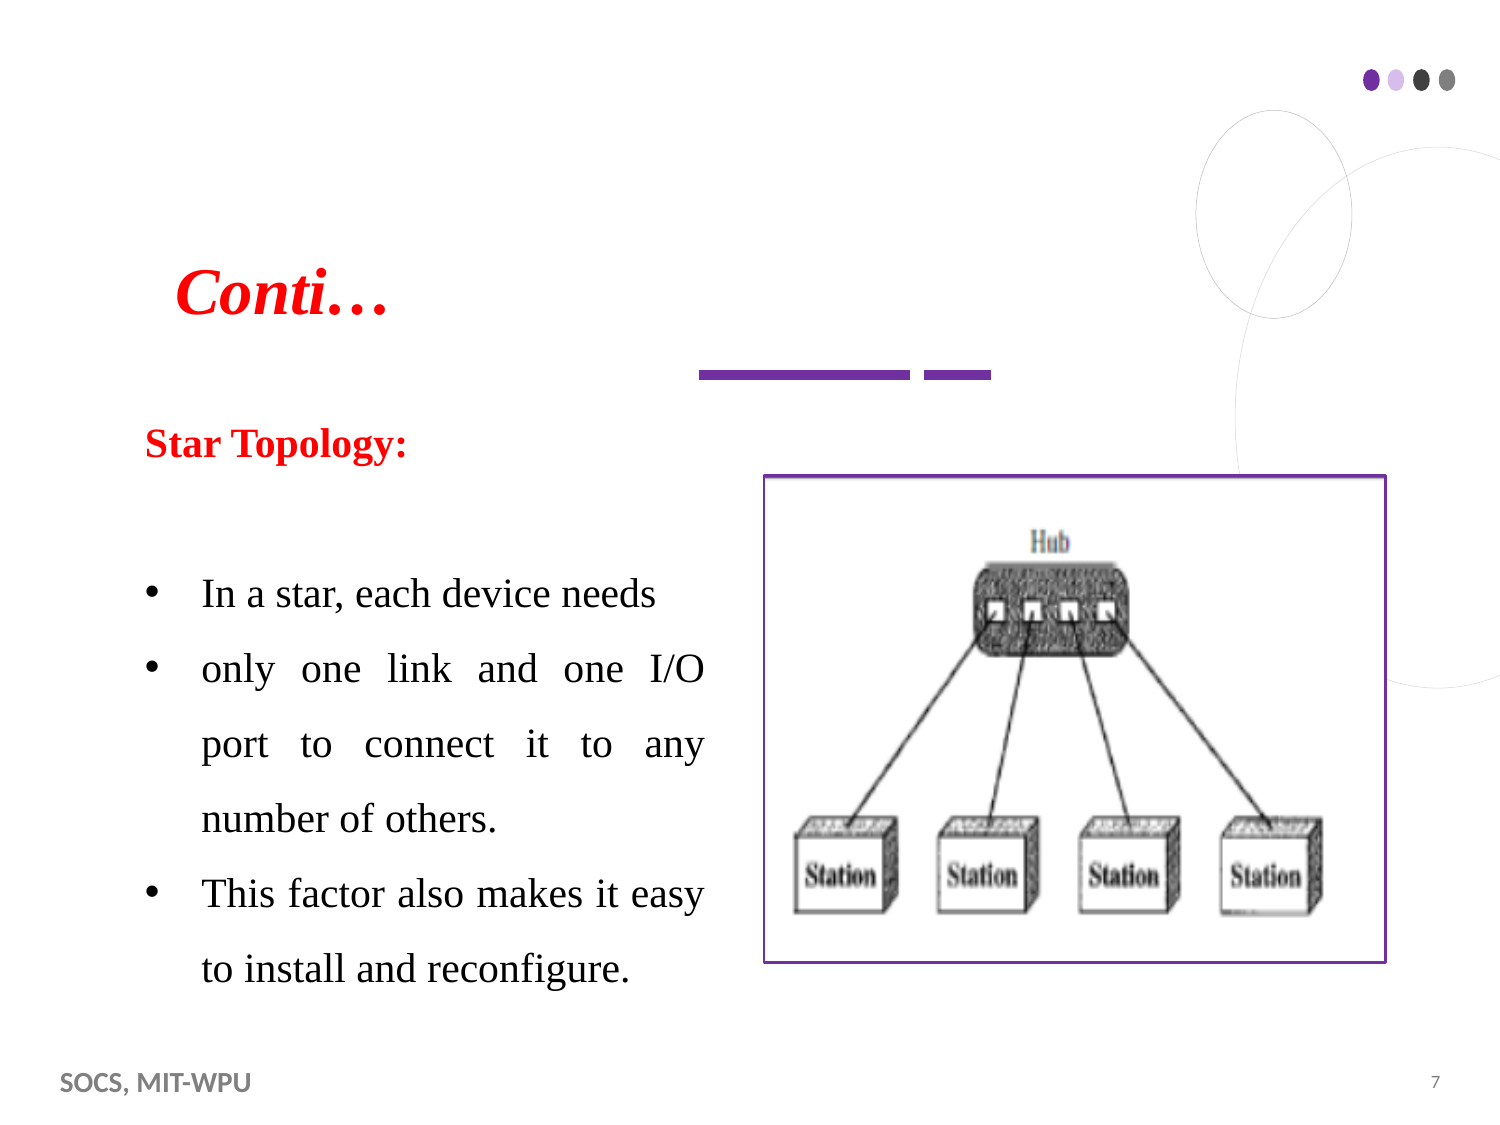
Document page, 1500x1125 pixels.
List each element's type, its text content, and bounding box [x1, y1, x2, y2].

list SoCS, MIT-WPU [44, 1060, 323, 1101]
text_box Star Topology: In a star, each device needs only one link and one I/O port to connect it to any number of others. This factor also makes it easy to install and reconfigure. [130, 383, 721, 1074]
slide_number 7 [1117, 1060, 1456, 1102]
picture [765, 476, 1385, 962]
text_box [106, 337, 1472, 427]
title Conti… [175, 100, 1423, 328]
